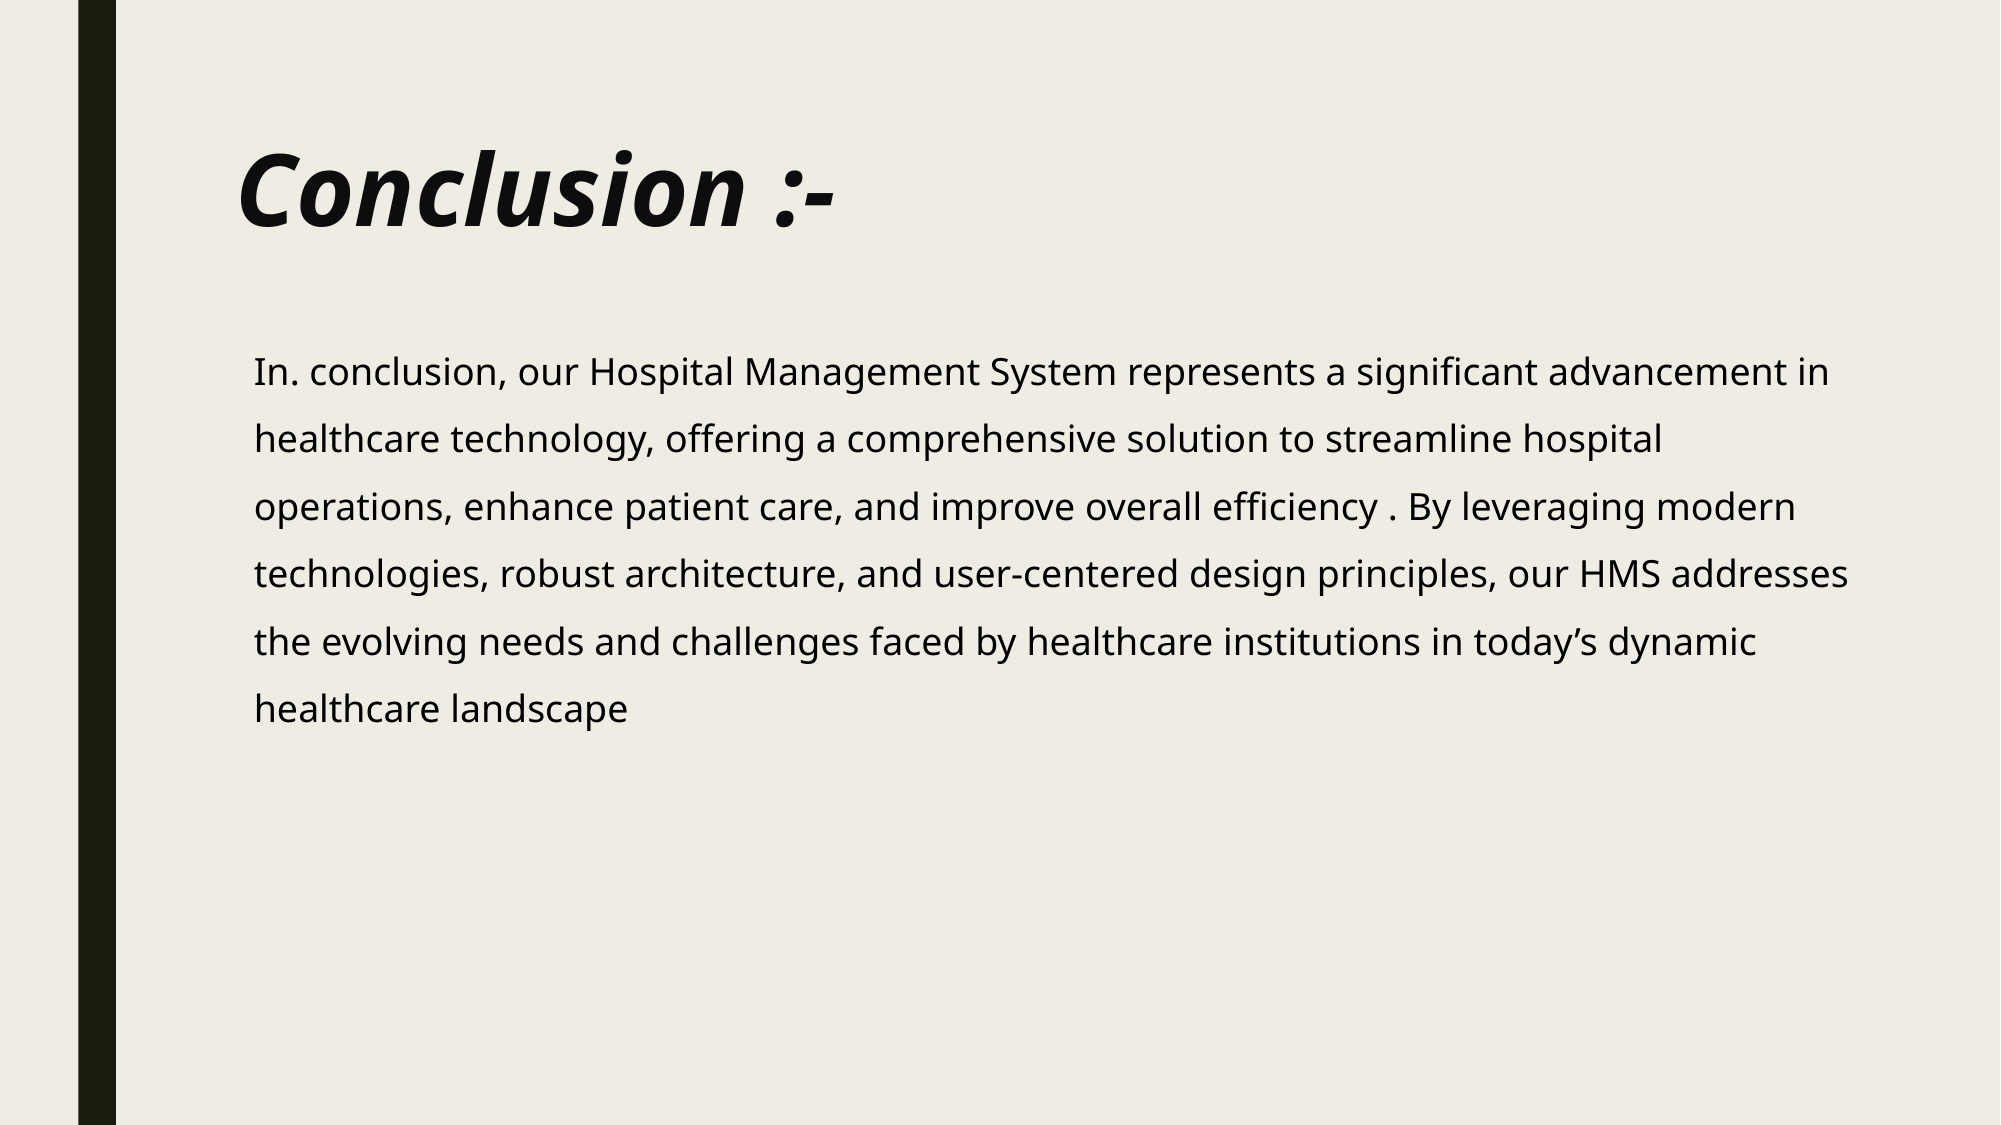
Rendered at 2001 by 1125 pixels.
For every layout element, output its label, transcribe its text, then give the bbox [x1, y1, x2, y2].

text_box Conclusion :- [220, 119, 1221, 255]
text_box In. conclusion, our Hospital Management System represents a significant advancement in healthcare technology, offering a comprehensive solution to streamline hospital operations, enhance patient care, and improve overall efficiency . By leveraging modern technologies, robust architecture, and user-centered design principles, our HMS addresses the evolving needs and challenges faced by healthcare institutions in today’s dynamic healthcare landscape [238, 318, 2000, 783]
